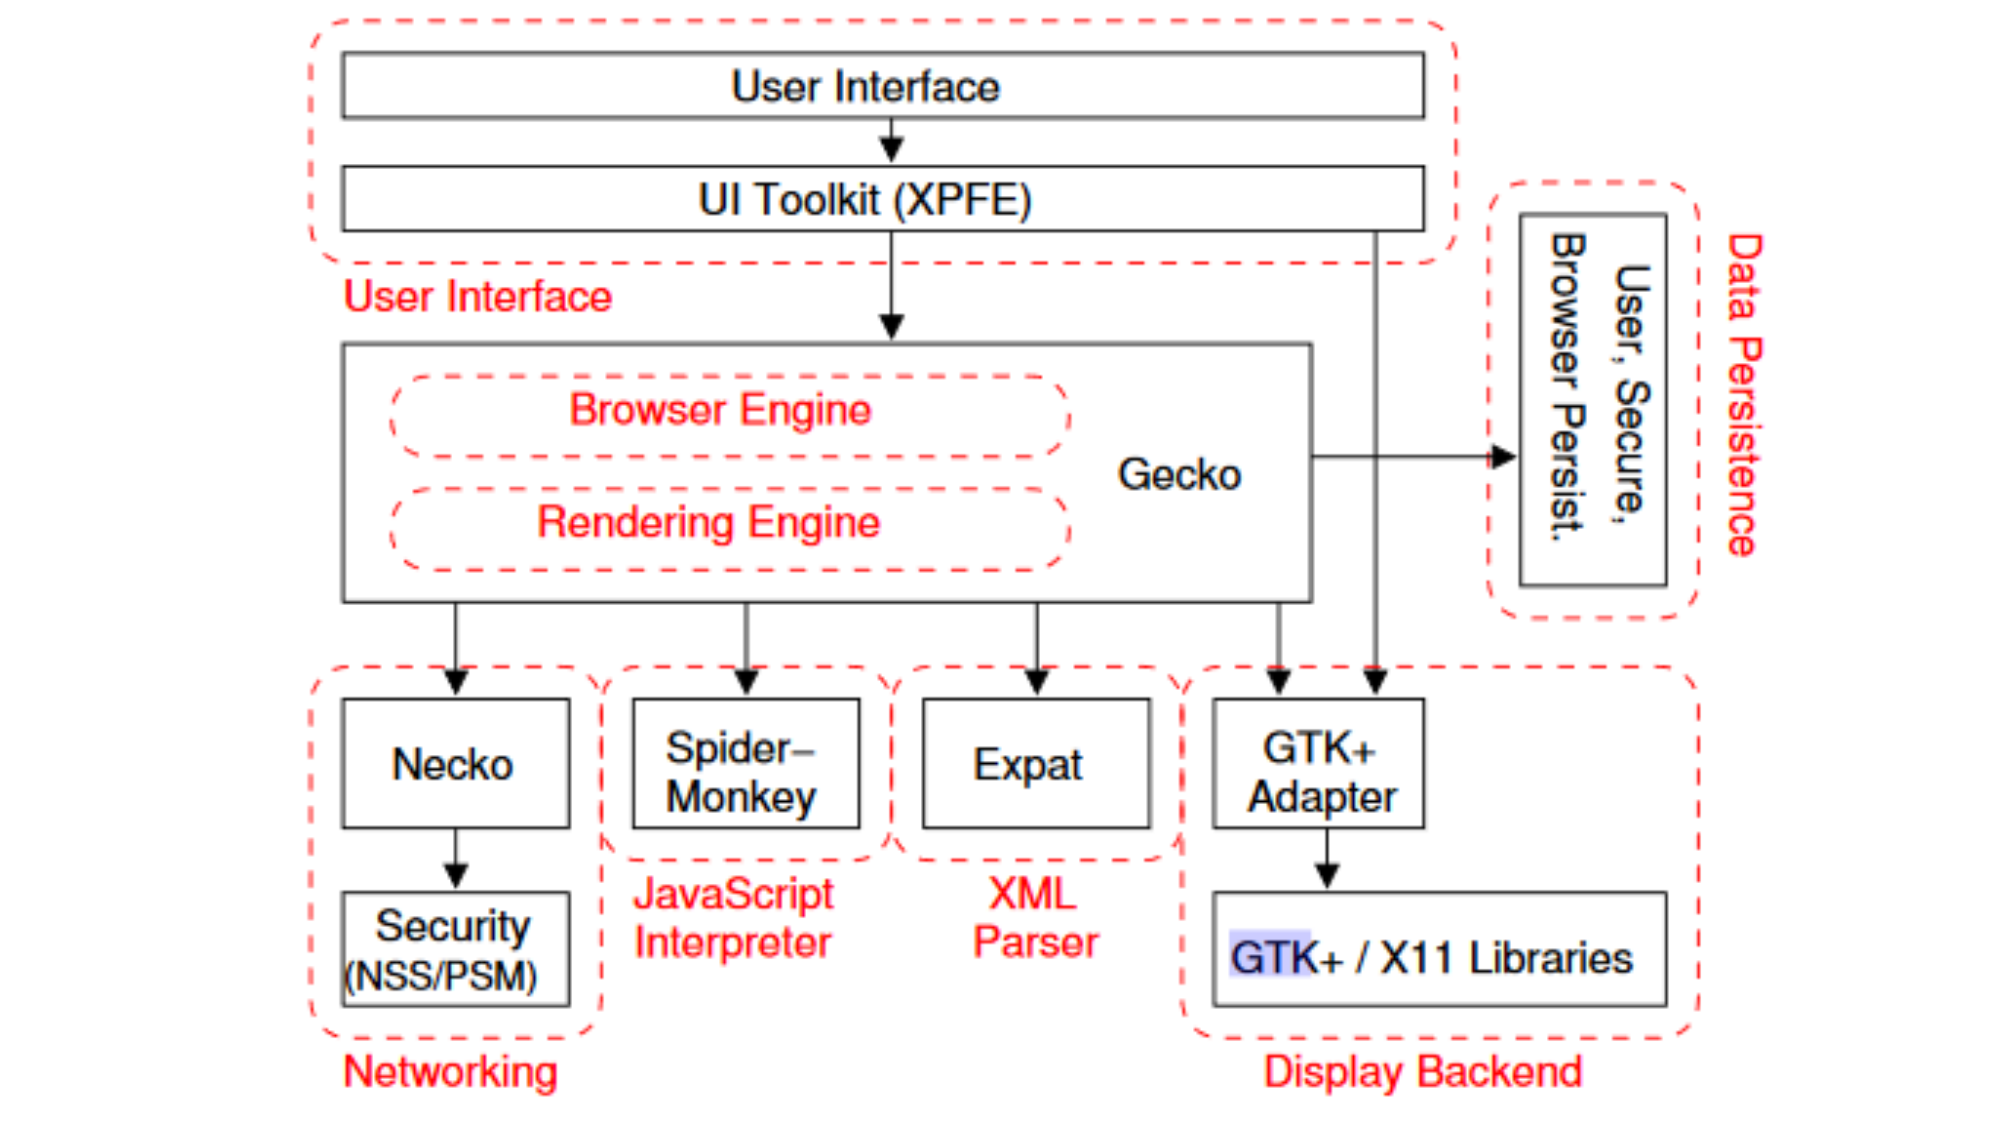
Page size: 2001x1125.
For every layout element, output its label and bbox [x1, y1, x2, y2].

picture [256, 0, 1821, 1125]
